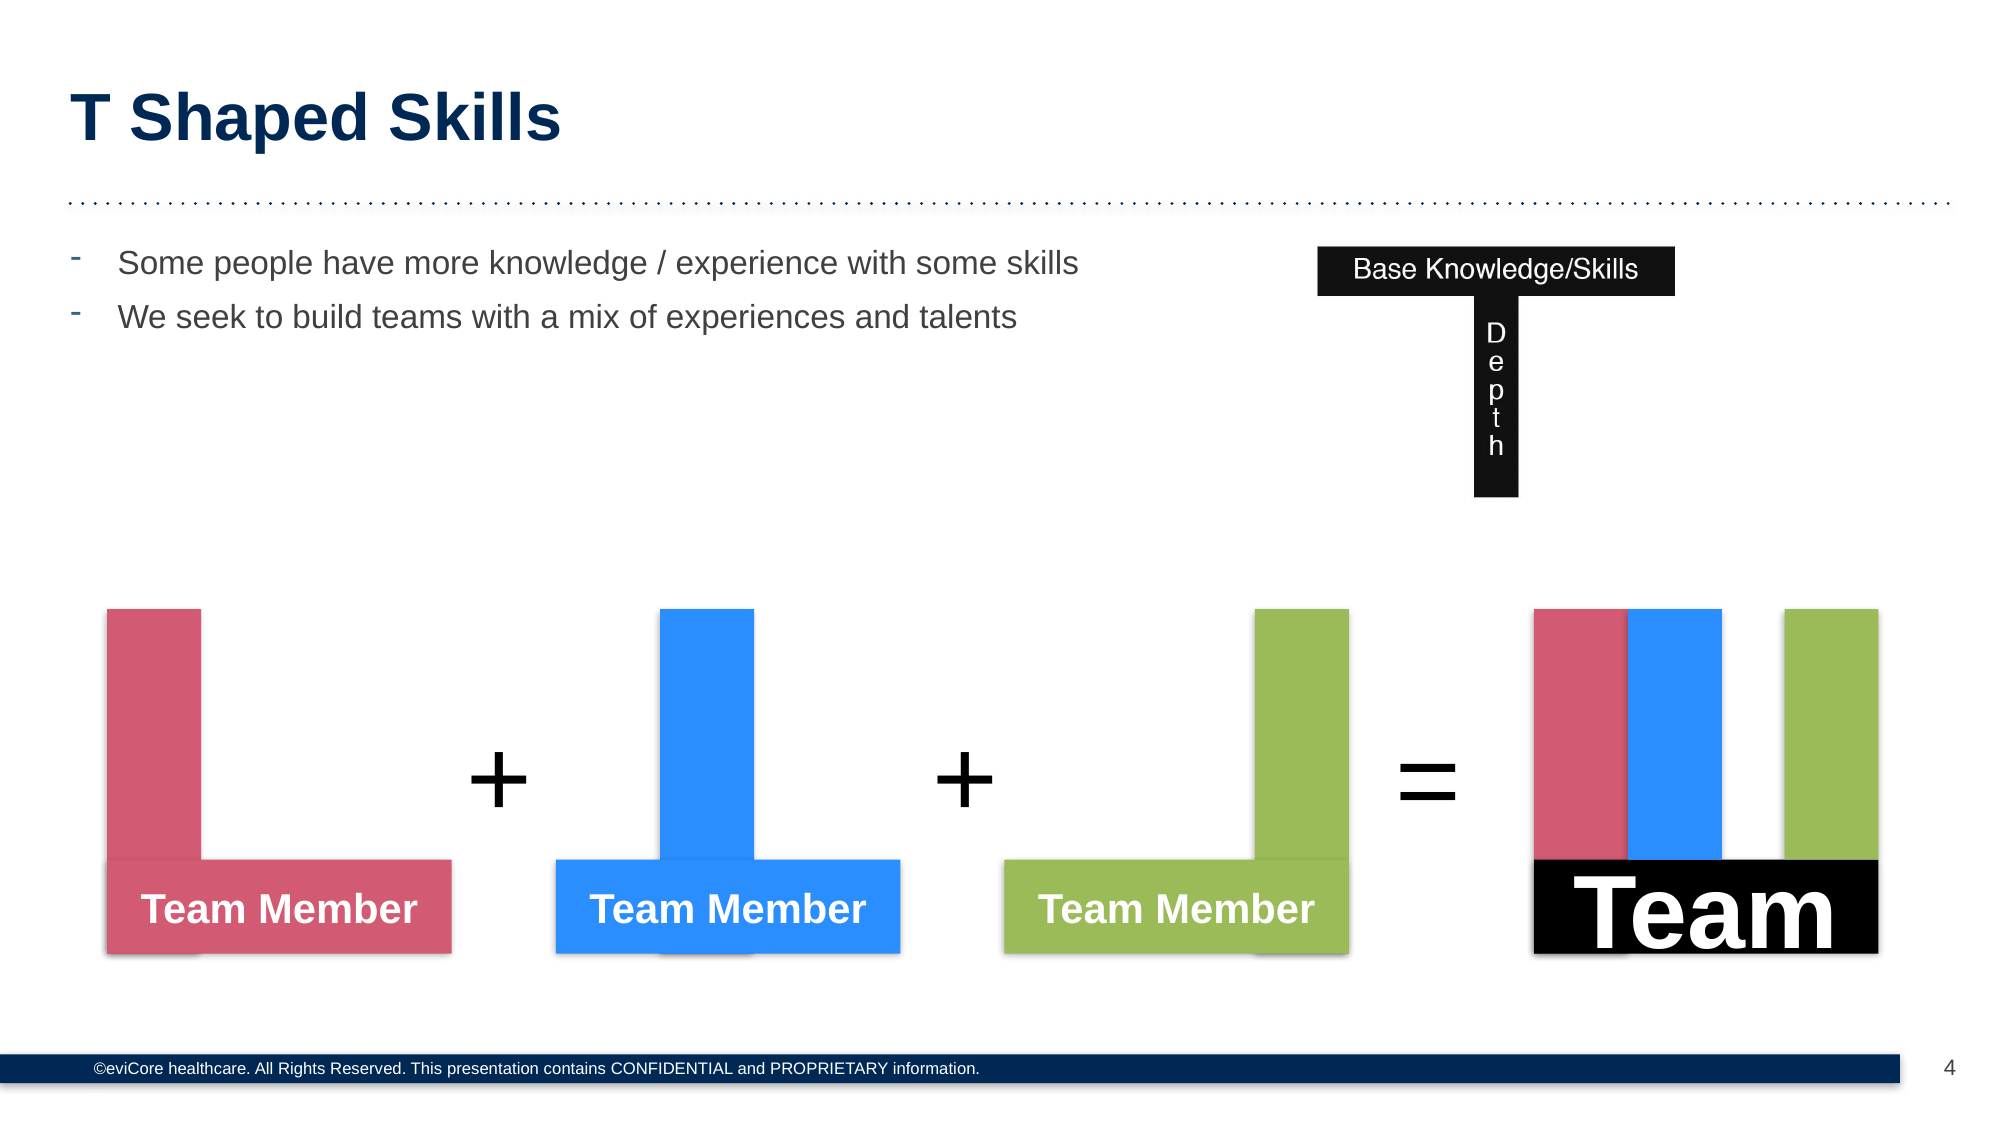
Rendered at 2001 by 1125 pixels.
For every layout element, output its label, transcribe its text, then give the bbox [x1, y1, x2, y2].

text_box [1254, 608, 1350, 859]
text_box [1784, 608, 1879, 860]
text_box [106, 608, 202, 859]
list Some people have more knowledge / experience with some skills We seek to build teams with a mix of experiences and talents [55, 233, 1232, 409]
list T Shaped Skills [55, 52, 1944, 174]
picture [1254, 228, 1738, 509]
text_box [1627, 608, 1723, 860]
text_box + [917, 698, 996, 848]
text_box [1533, 608, 1626, 859]
text_box Team Member [555, 859, 901, 954]
text_box [659, 608, 755, 858]
text_box Team [1533, 859, 1879, 954]
text_box Team Member [1004, 859, 1350, 954]
text_box Team Member [106, 859, 452, 954]
text_box = [1380, 699, 1459, 850]
text_box + [451, 698, 530, 848]
